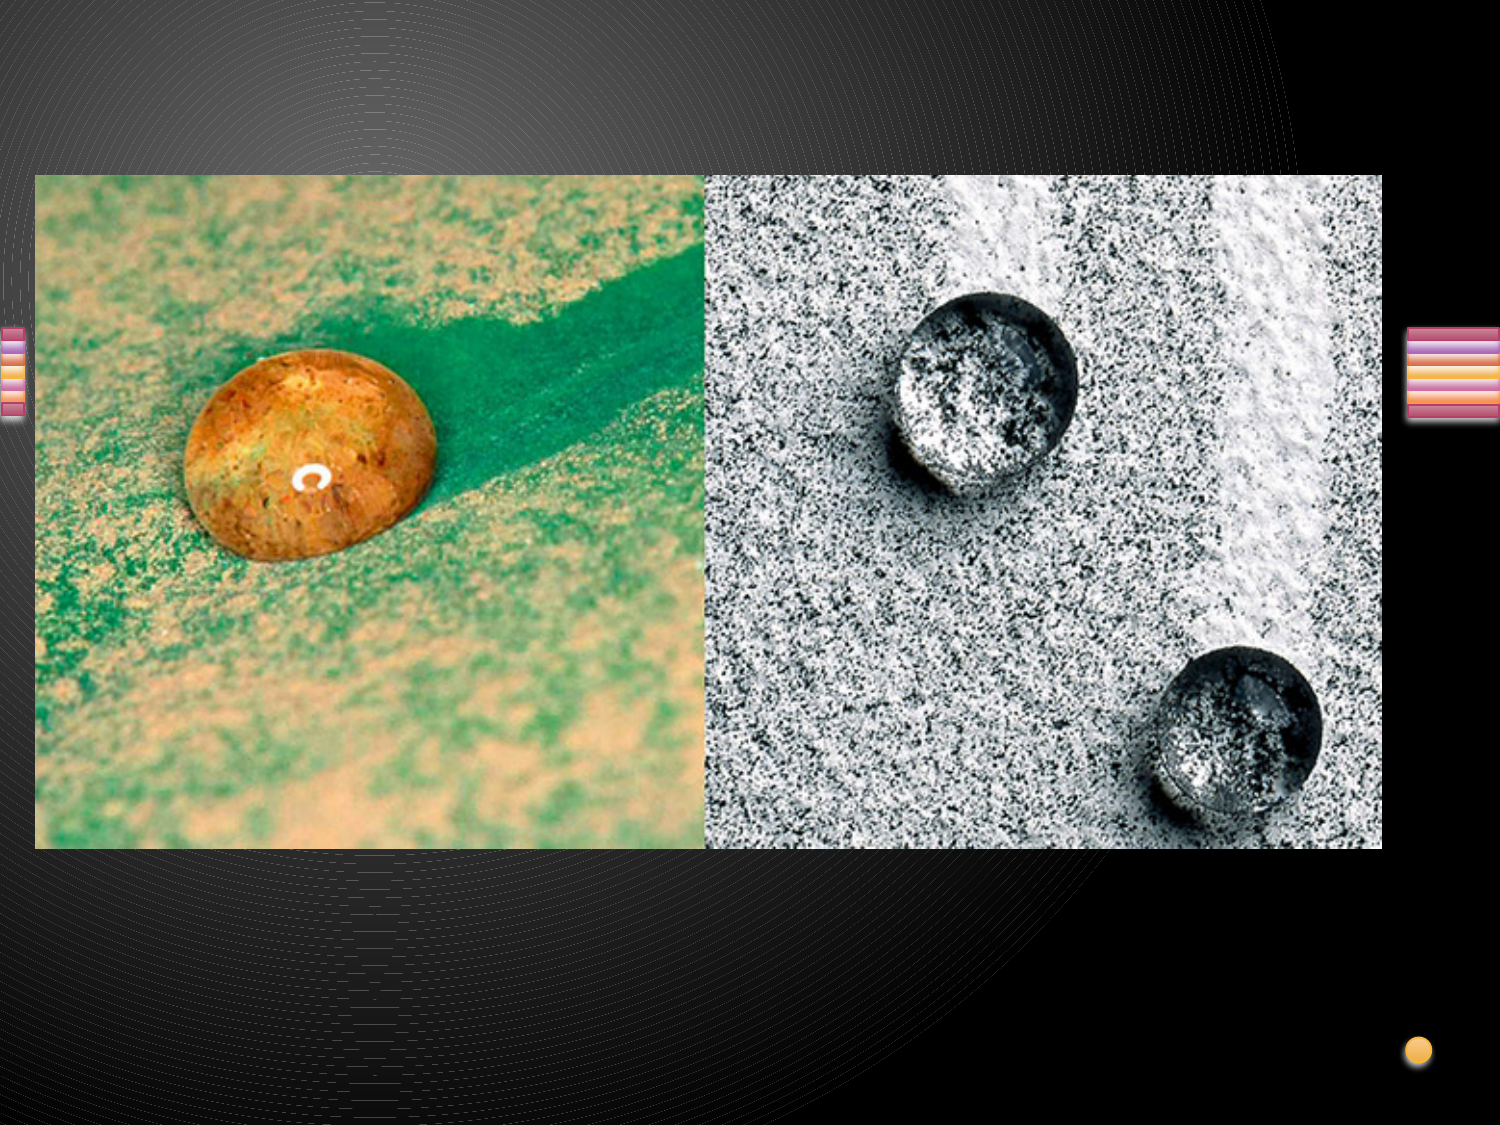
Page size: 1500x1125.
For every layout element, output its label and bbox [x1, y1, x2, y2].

list [34, 175, 1383, 850]
text_box [125, 860, 1288, 973]
